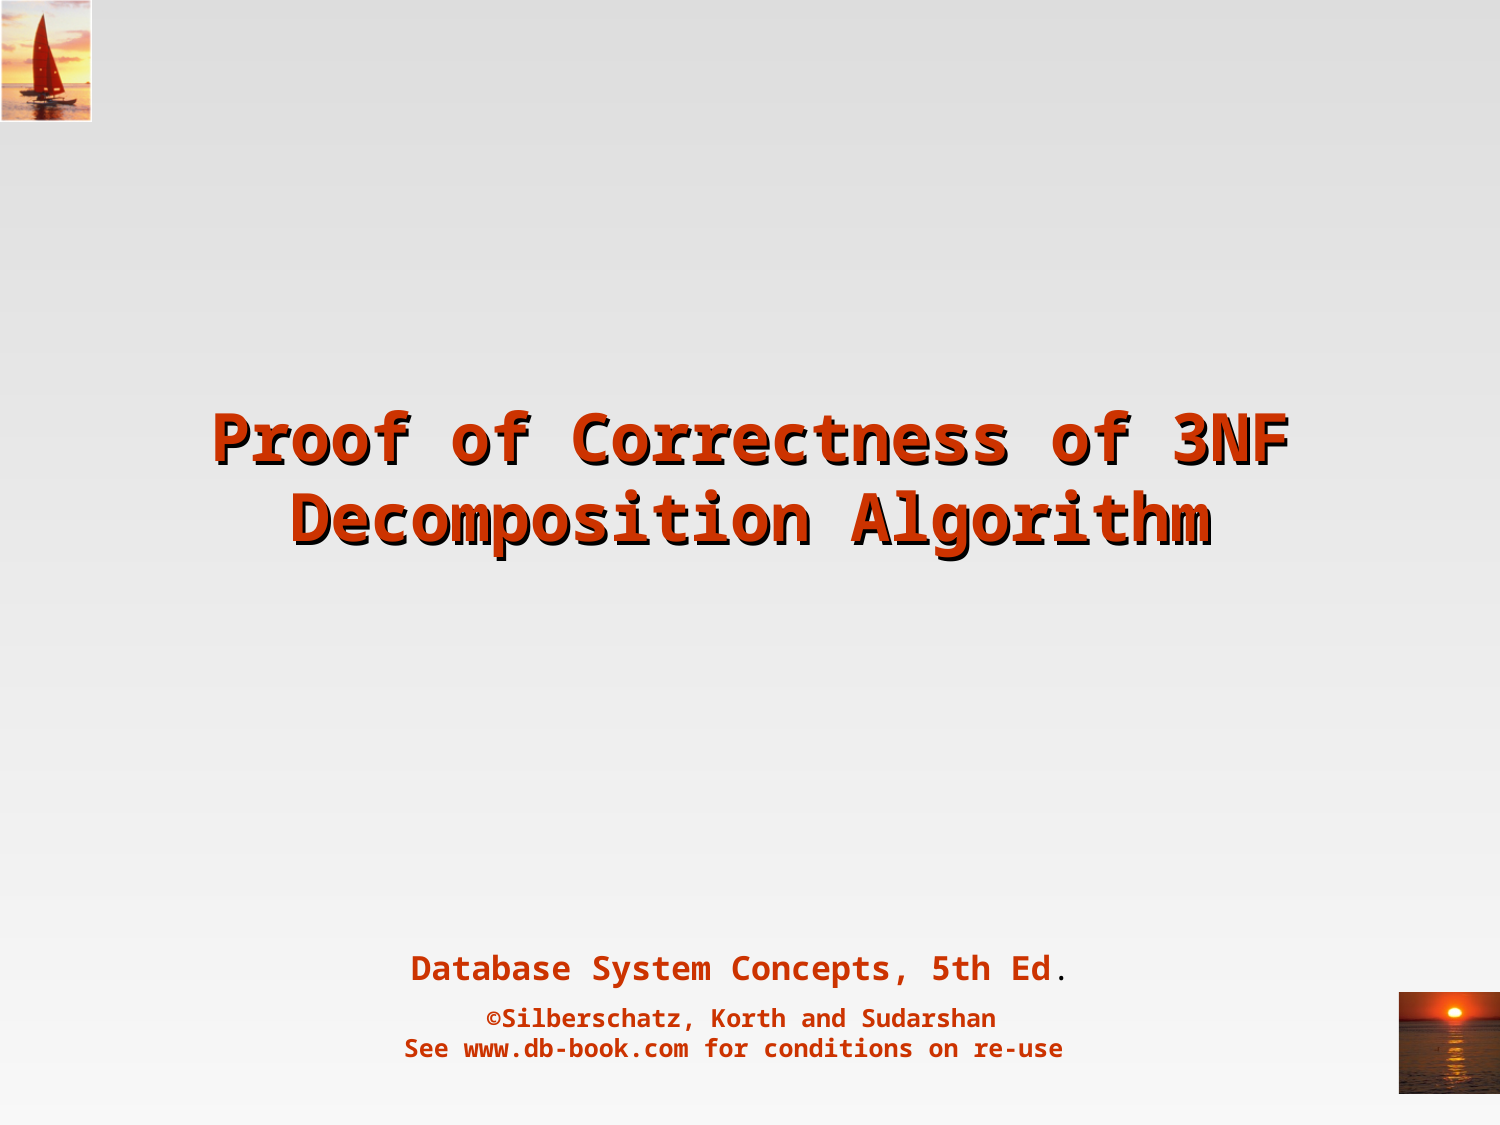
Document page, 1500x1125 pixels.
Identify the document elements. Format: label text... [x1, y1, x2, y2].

picture [0, 0, 92, 122]
title Proof of Correctness of 3NF Decomposition Algorithm [112, 374, 1388, 563]
picture [1398, 992, 1500, 1094]
